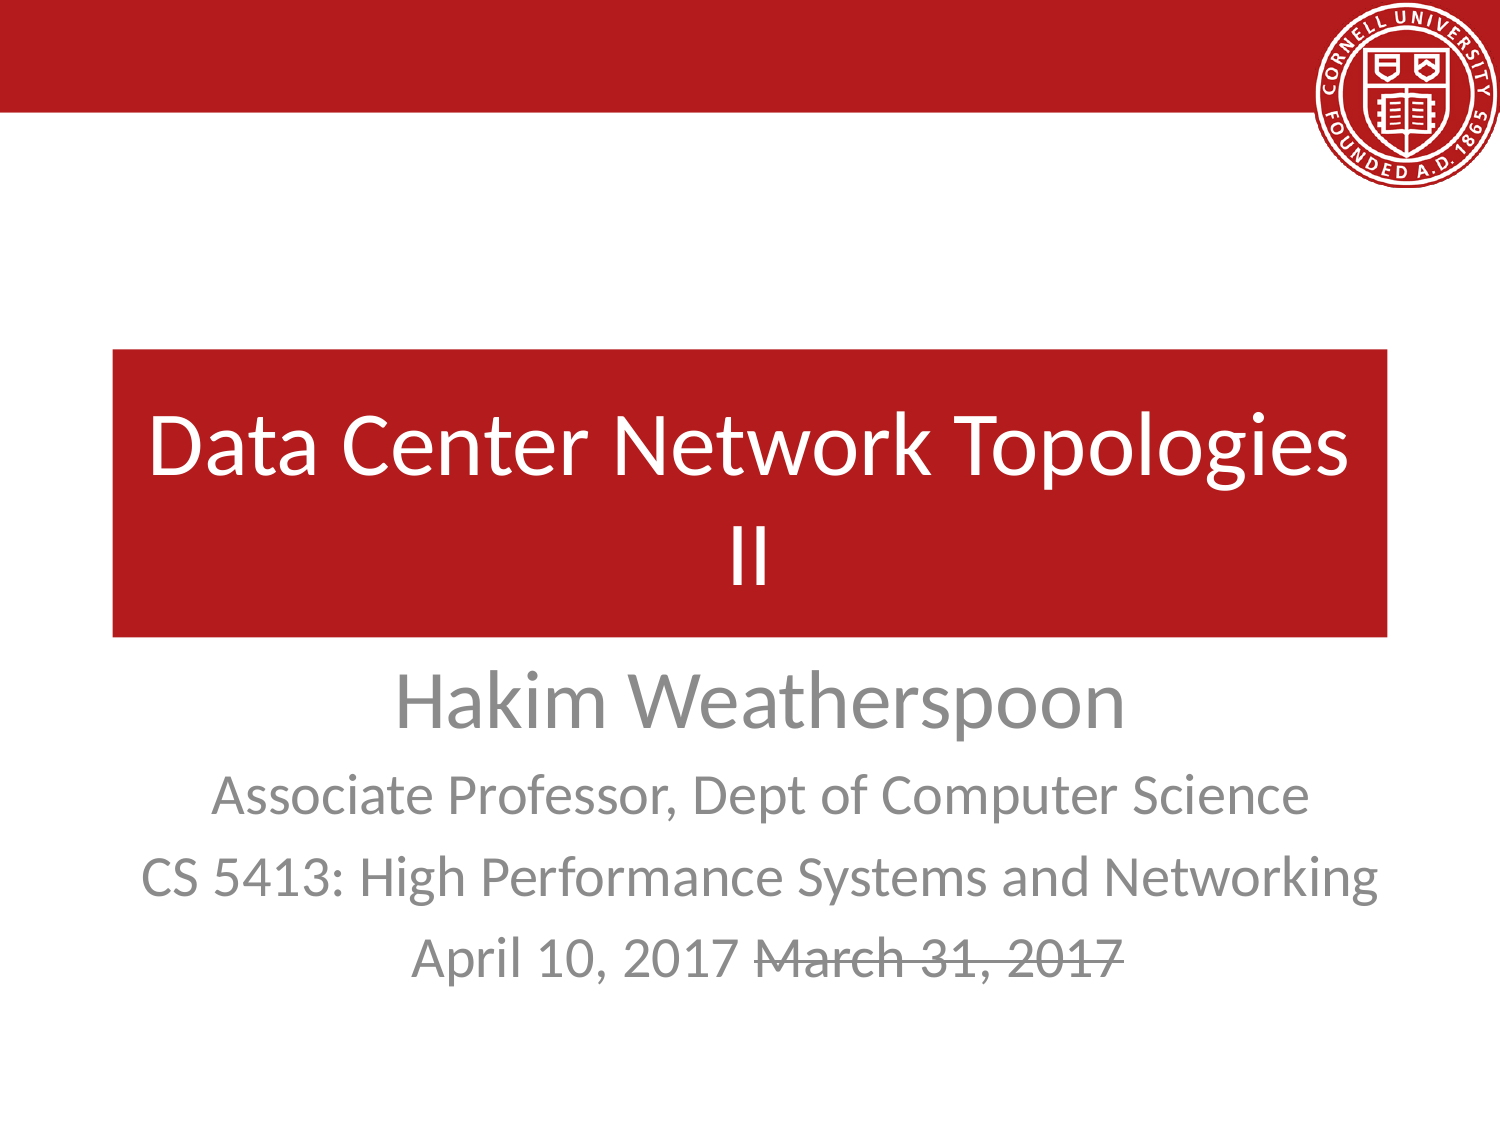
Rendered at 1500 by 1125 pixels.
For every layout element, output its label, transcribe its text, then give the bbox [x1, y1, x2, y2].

subtitle Hakim Weatherspoon Associate Professor, Dept of Computer Science CS 5413: High Performance Systems and Networking April 10, 2017 March 31, 2017 [112, 637, 1410, 1015]
title Data Center Network Topologies II [112, 349, 1388, 637]
picture [1312, 0, 1500, 188]
